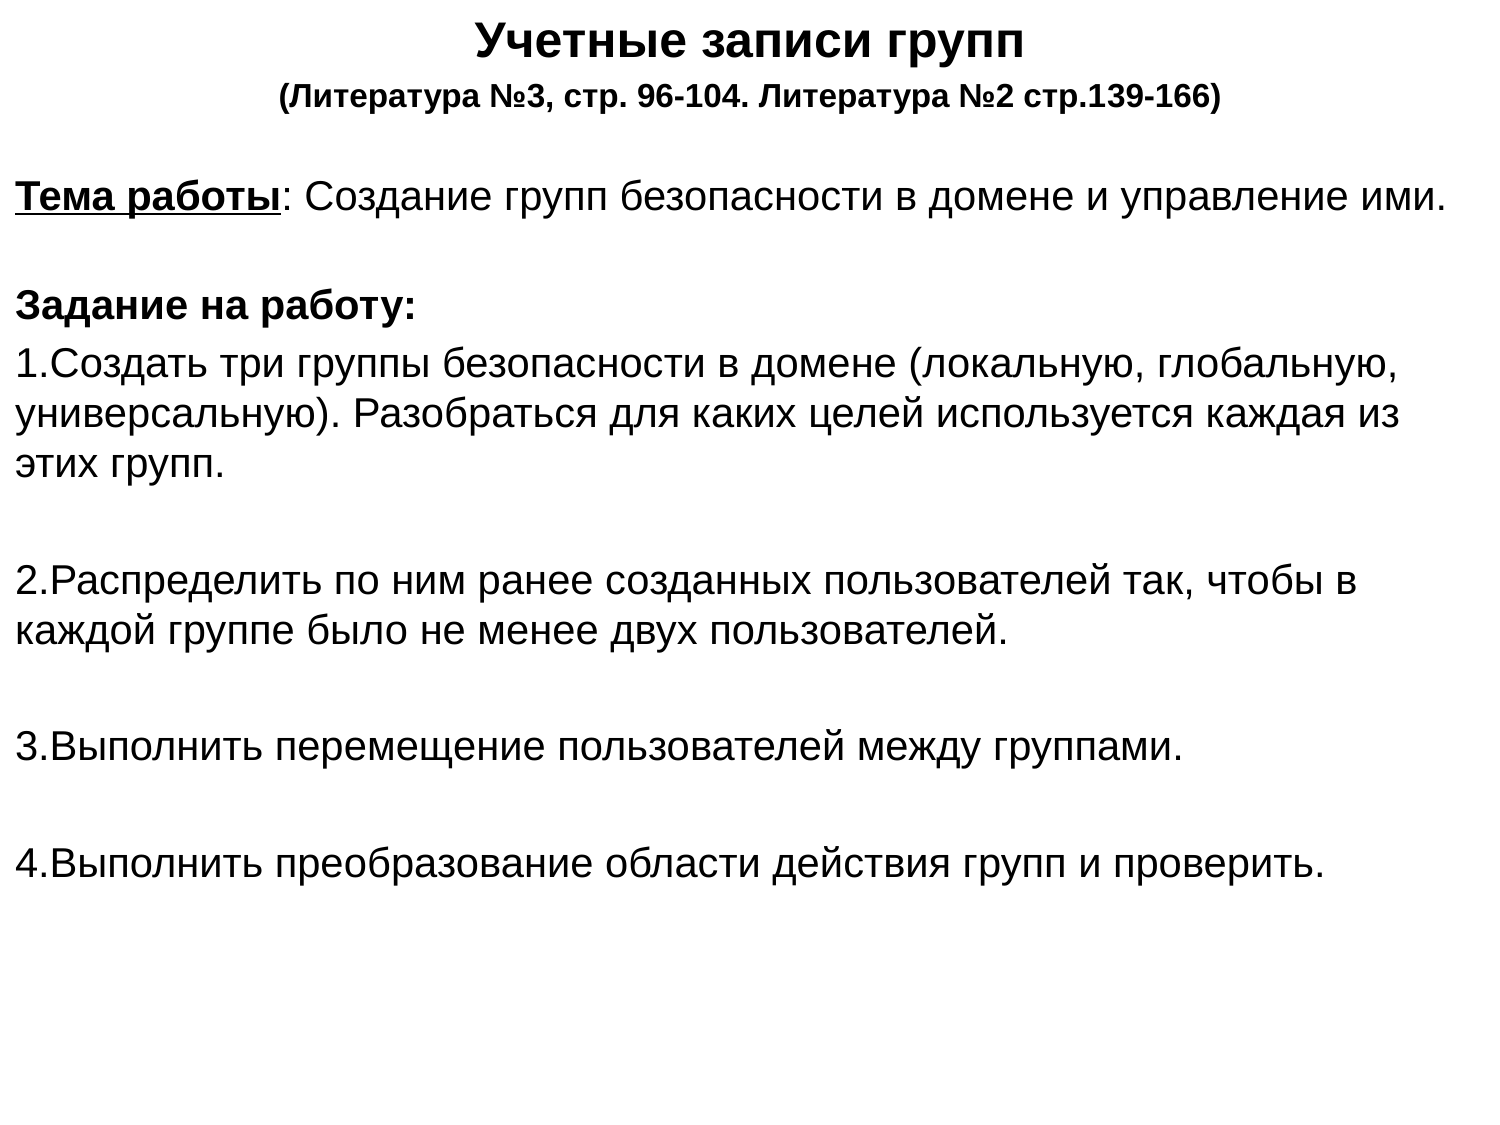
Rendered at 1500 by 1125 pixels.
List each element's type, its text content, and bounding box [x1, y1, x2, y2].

list Учетные записи групп (Литература №3, стр. 96-104. Литература №2 стр.139-166) Тема работы: Создание групп безопасности в домене и управление ими. Задание на работу: Создать три группы безопасности в домене (локальную, глобальную, универсальную). Разобраться для каких целей используется каждая из этих групп. Распределить по ним ранее созданных пользователей так, чтобы в каждой группе было не менее двух пользователей. Выполнить перемещение пользователей между группами. Выполнить преобразование области действия групп и проверить. [0, 0, 1500, 1056]
